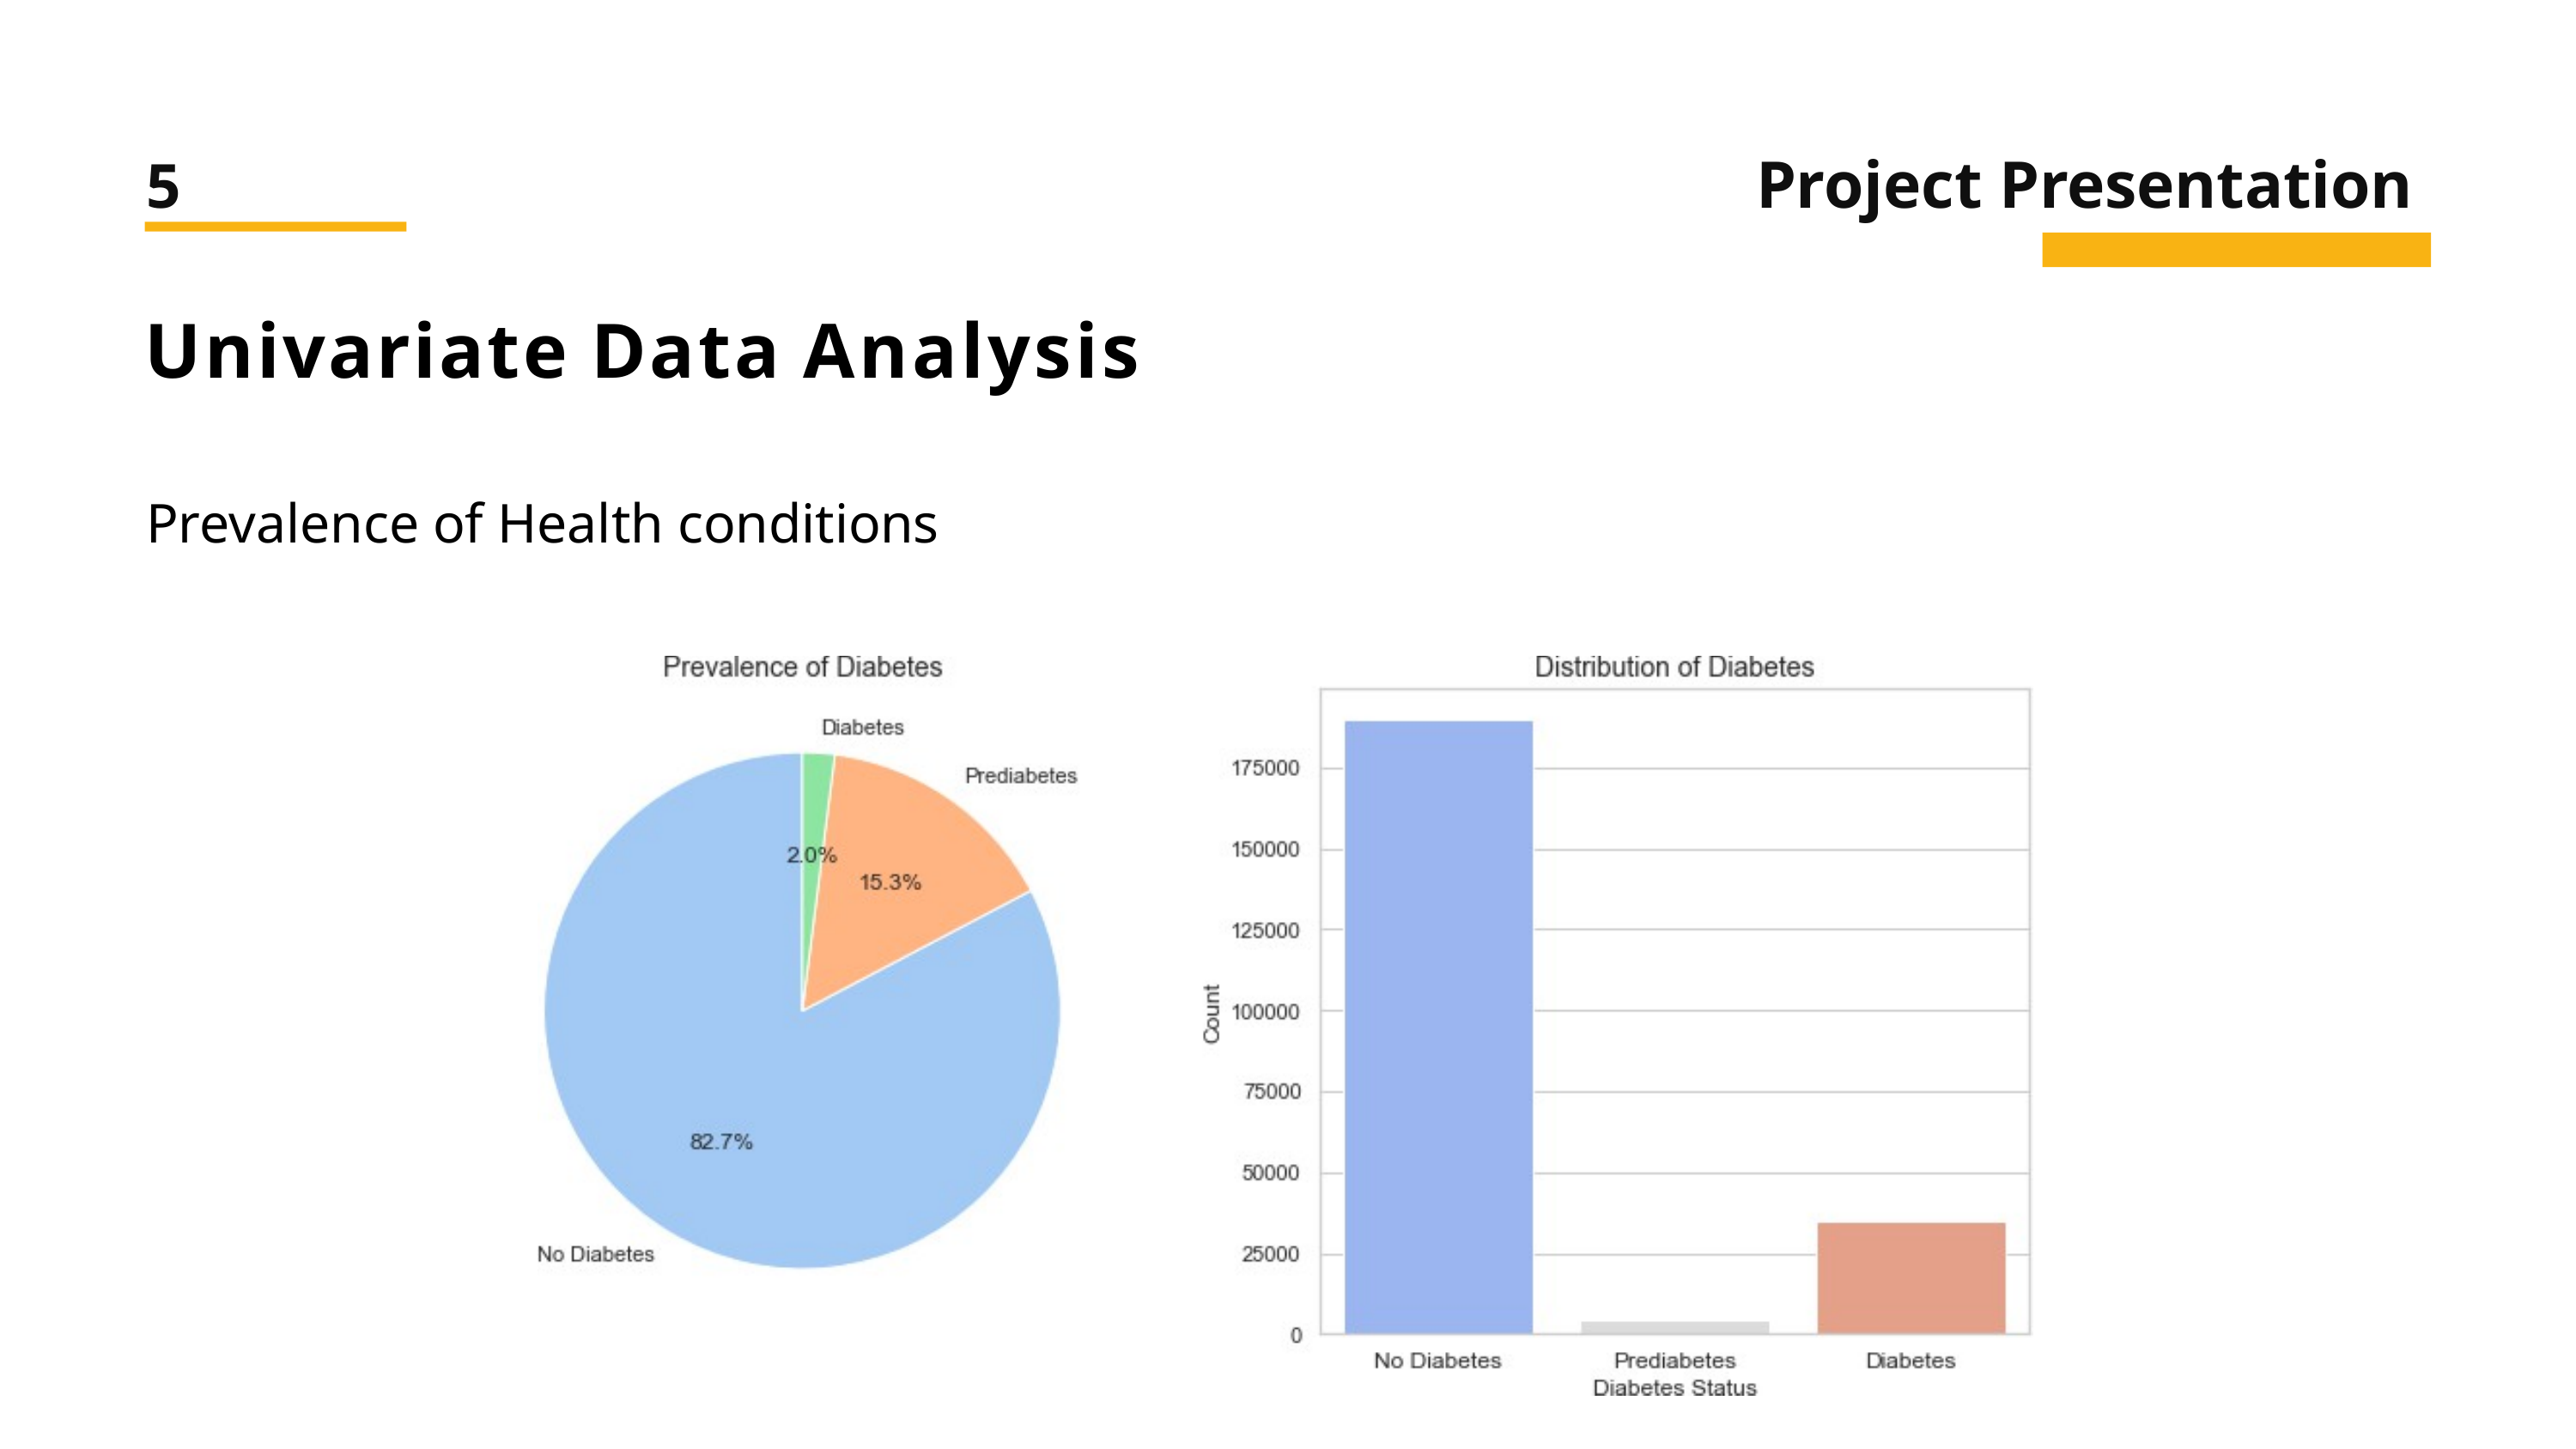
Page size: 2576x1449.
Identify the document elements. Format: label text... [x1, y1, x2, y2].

text_box 5 [144, 145, 185, 221]
picture [537, 656, 2033, 1396]
title Project Presentation [1754, 142, 2433, 386]
text_box Univariate Data Analysis Prevalence of Health conditions [143, 300, 1151, 554]
